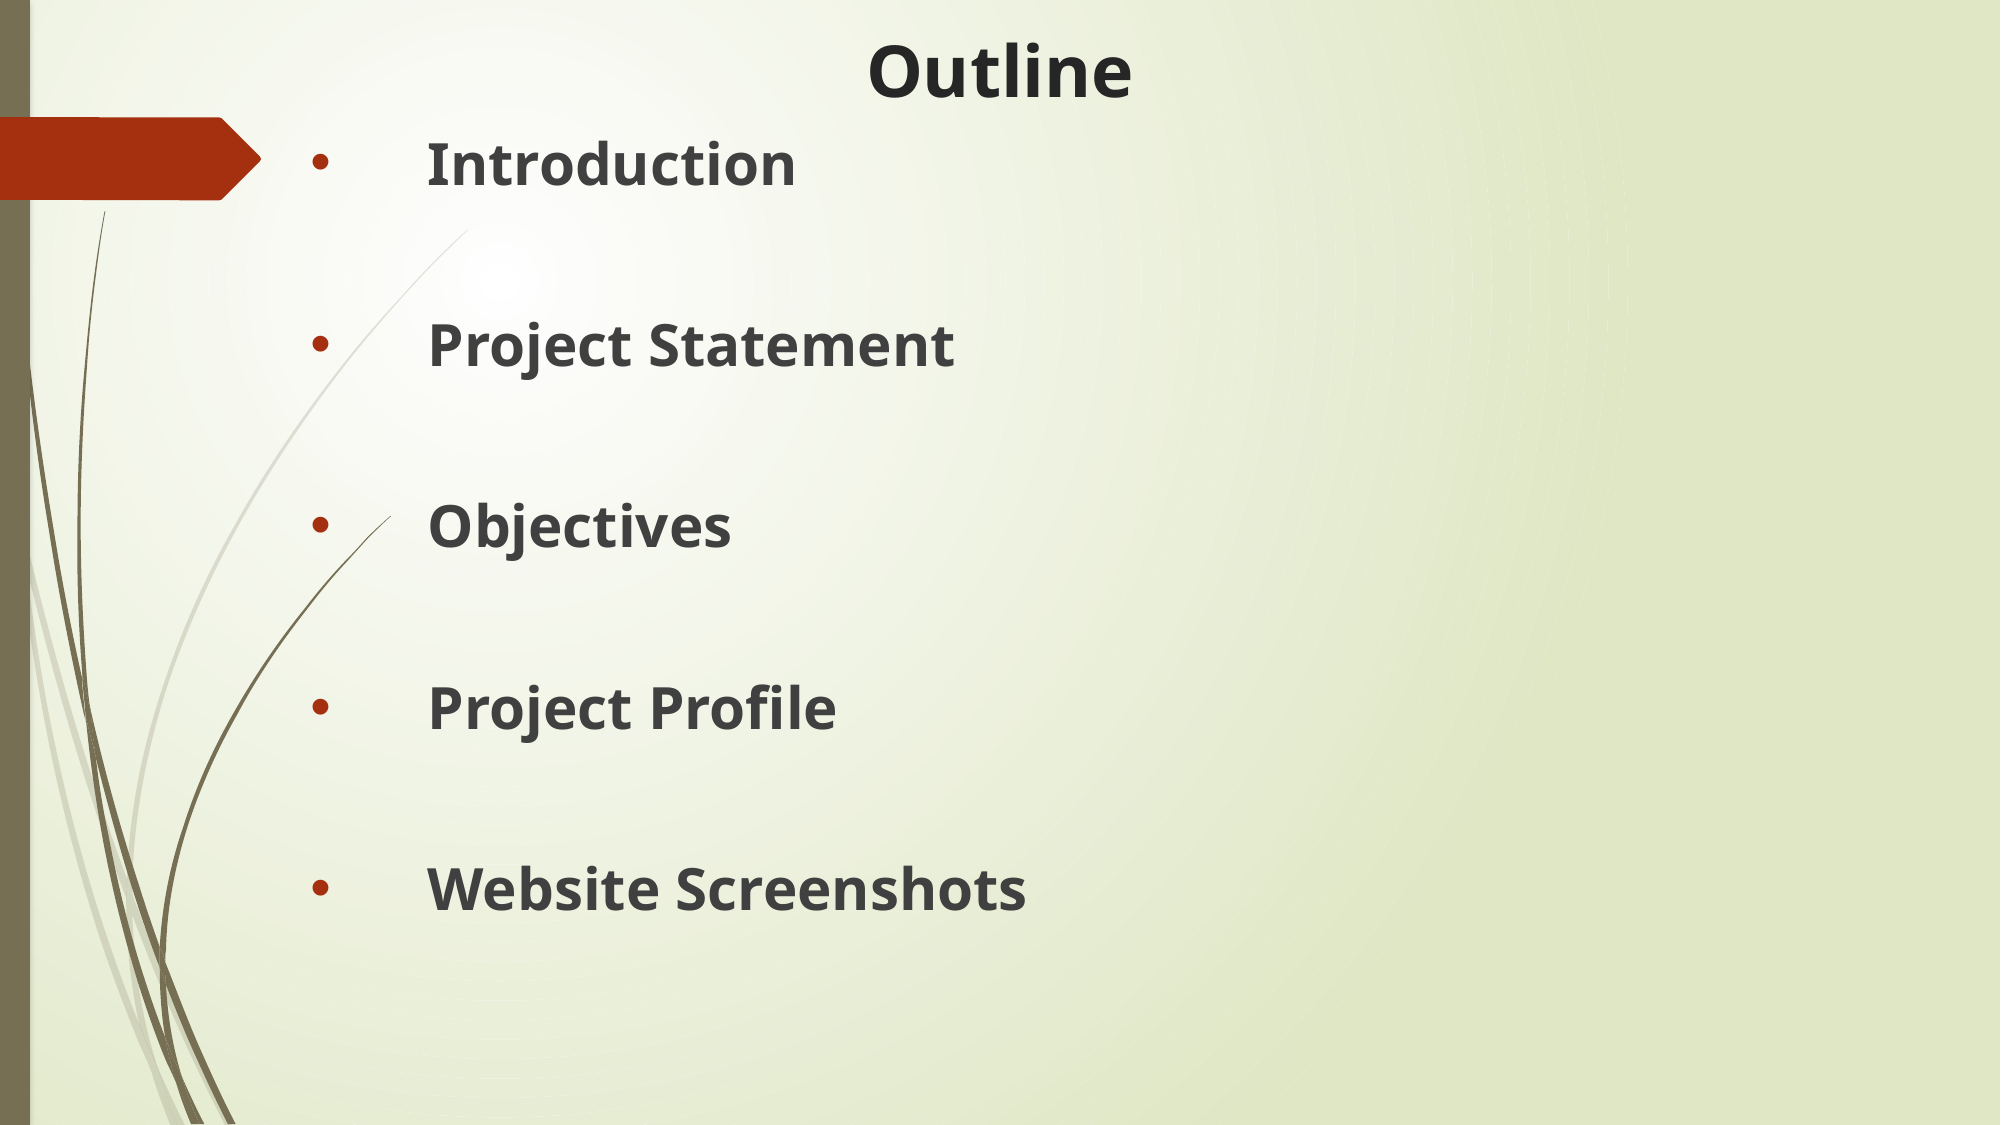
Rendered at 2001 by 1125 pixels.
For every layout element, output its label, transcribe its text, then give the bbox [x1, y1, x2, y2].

list Introduction Project Statement Objectives Project Profile Website Screenshots [295, 119, 1688, 1109]
title Outline [312, 18, 1688, 119]
